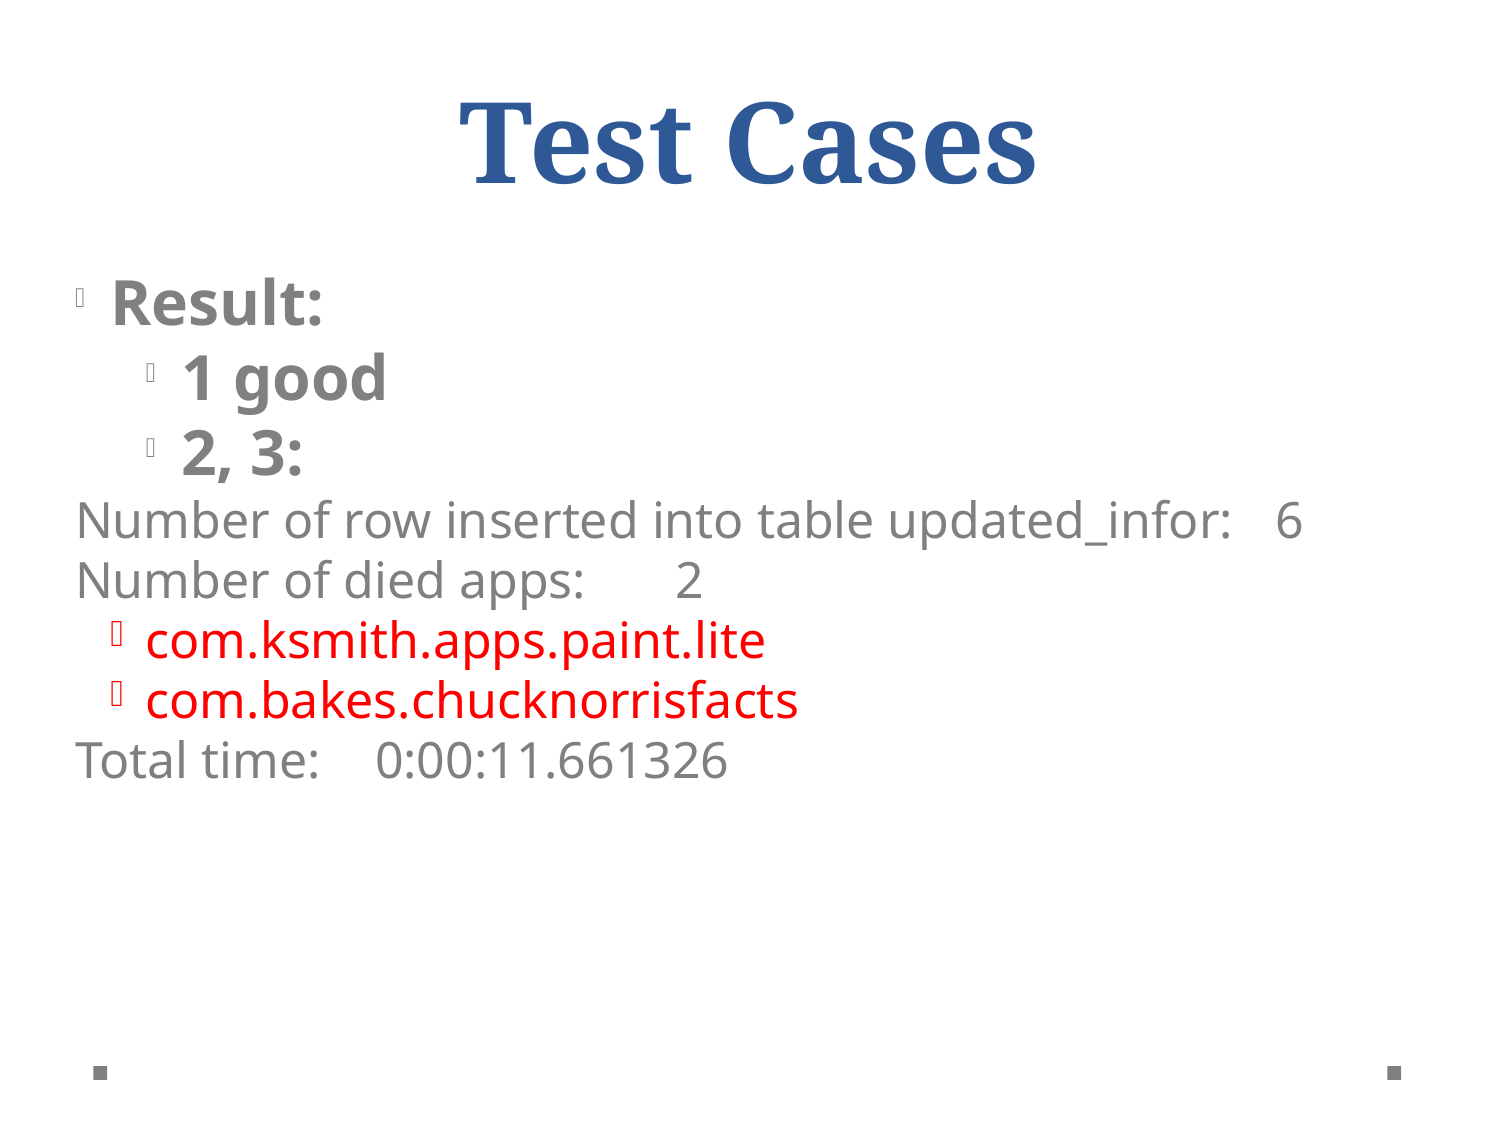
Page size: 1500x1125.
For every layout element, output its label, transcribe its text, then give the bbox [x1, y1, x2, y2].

text_box Result: 1 good 2, 3: Number of row inserted into table updated_infor: 6 Number of died apps: 2 com.ksmith.apps.paint.lite com.bakes.chucknorrisfacts Total time: 0:00:11.661326 [75, 263, 1395, 916]
text_box Test Cases [75, 44, 1425, 233]
